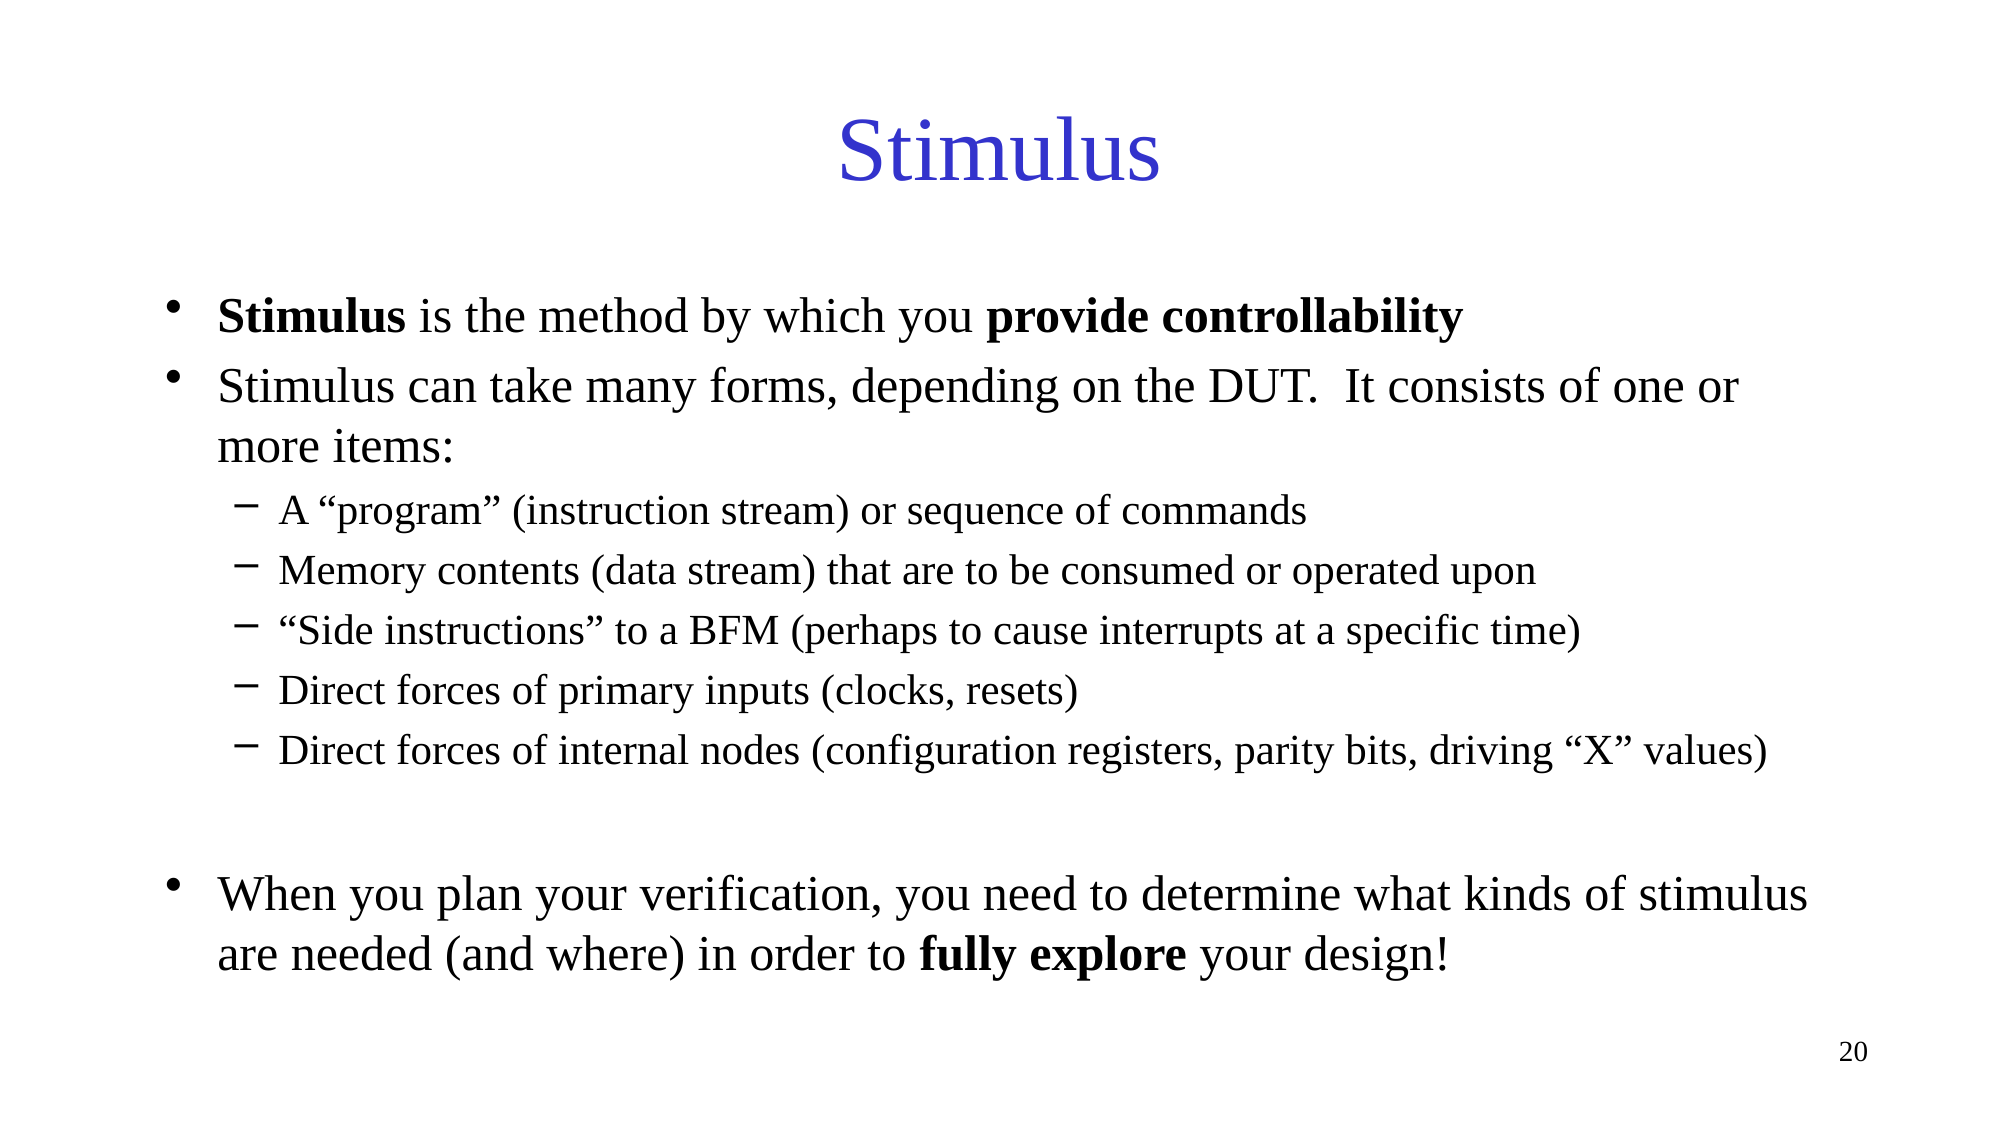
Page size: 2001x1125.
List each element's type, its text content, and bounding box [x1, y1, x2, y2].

list Stimulus is the method by which you provide controllability Stimulus can take many forms, depending on the DUT. It consists of one or more items: A “program” (instruction stream) or sequence of commands Memory contents (data stream) that are to be consumed or operated upon “Side instructions” to a BFM (perhaps to cause interrupts at a specific time) Direct forces of primary inputs (clocks, resets) Direct forces of internal nodes (configuration registers, parity bits, driving “X” values) When you plan your verification, you need to determine what kinds of stimulus are needed (and where) in order to fully explore your design! [150, 275, 1850, 1000]
title Stimulus [150, 50, 1850, 238]
